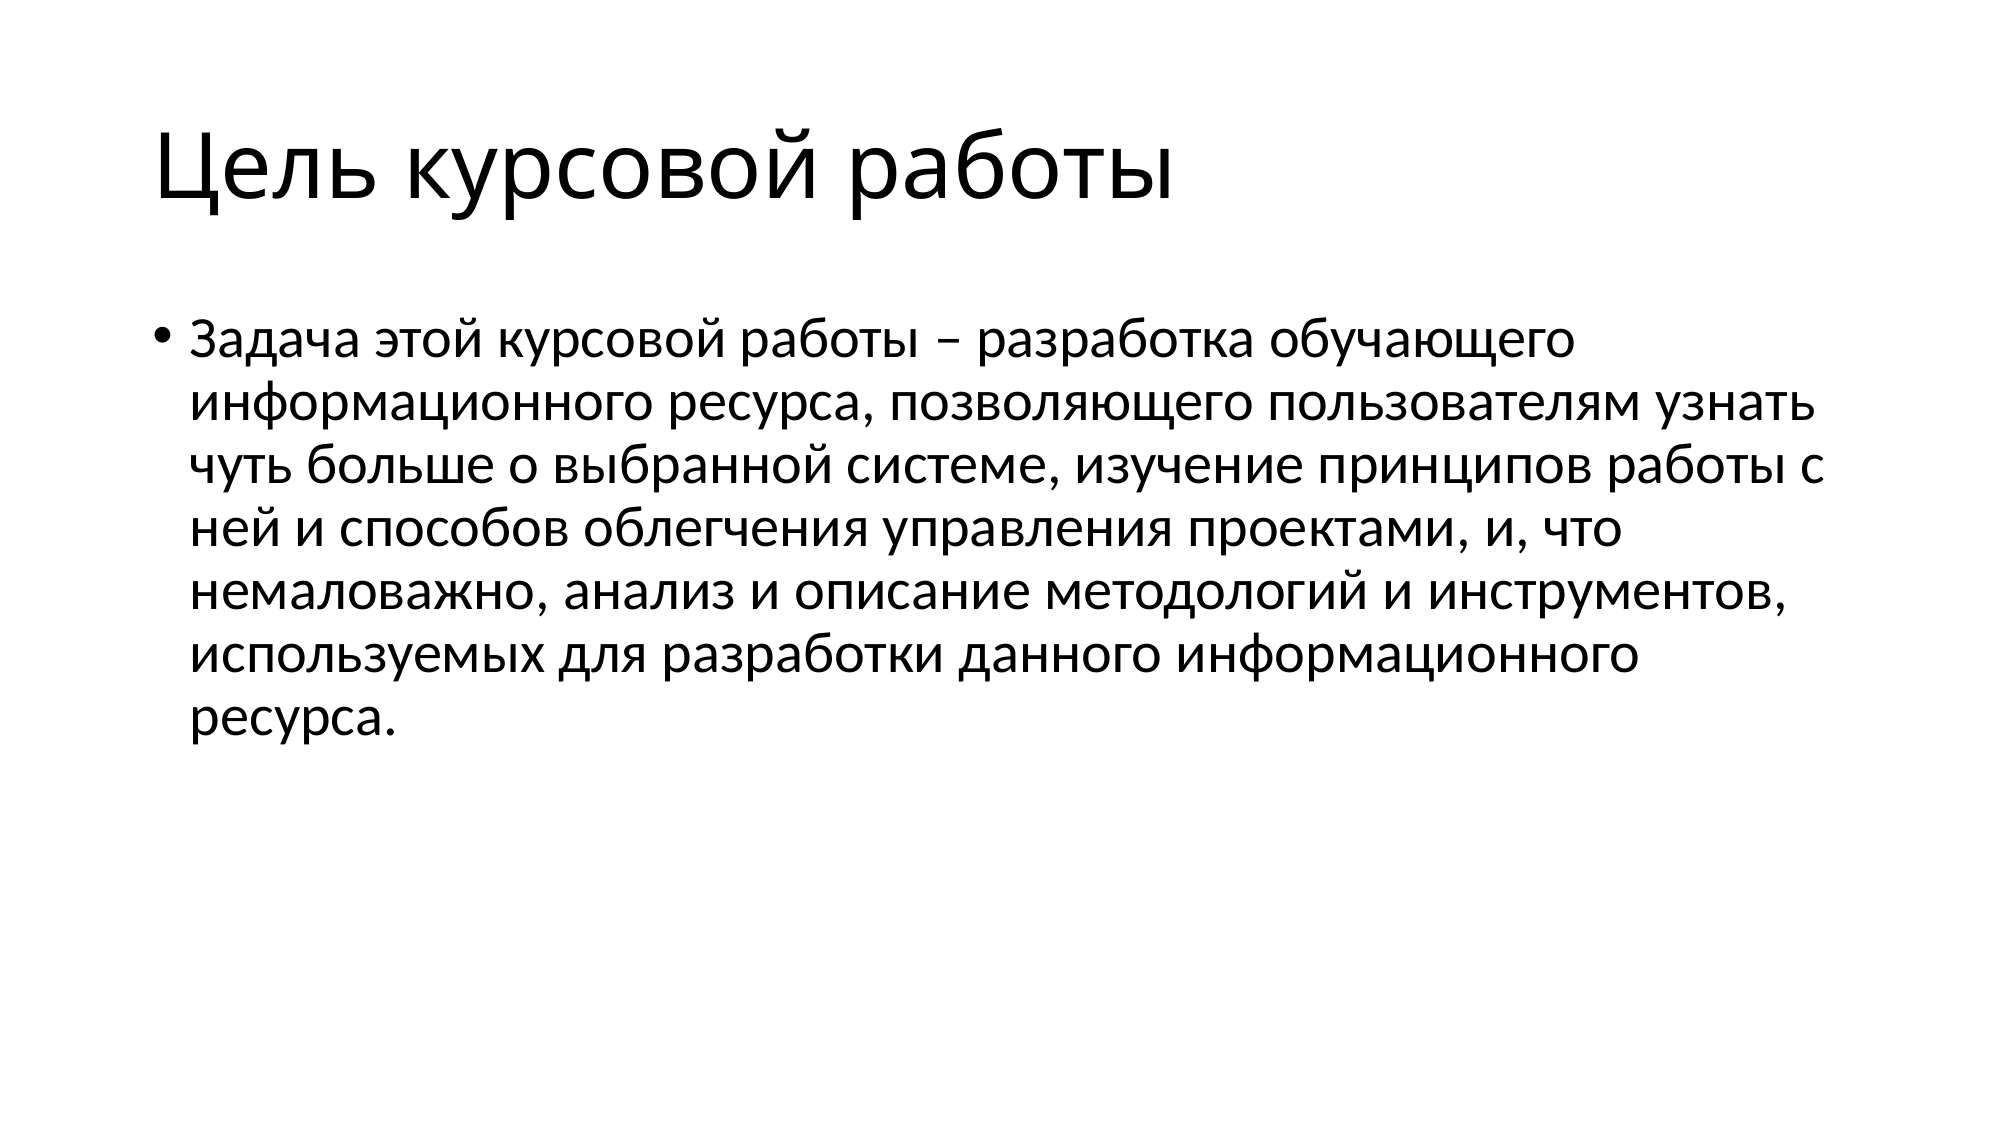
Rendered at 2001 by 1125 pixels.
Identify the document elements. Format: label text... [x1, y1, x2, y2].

list Задача этой курсовой работы – разработка обучающего информационного ресурса, позволяющего пользователям узнать чуть больше о выбранной системе, изучение принципов работы с ней и способов облегчения управления проектами, и, что немаловажно, анализ и описание методологий и инструментов, используемых для разработки данного информационного ресурса. [137, 299, 1863, 1014]
title Цель курсовой работы [137, 59, 1863, 278]
